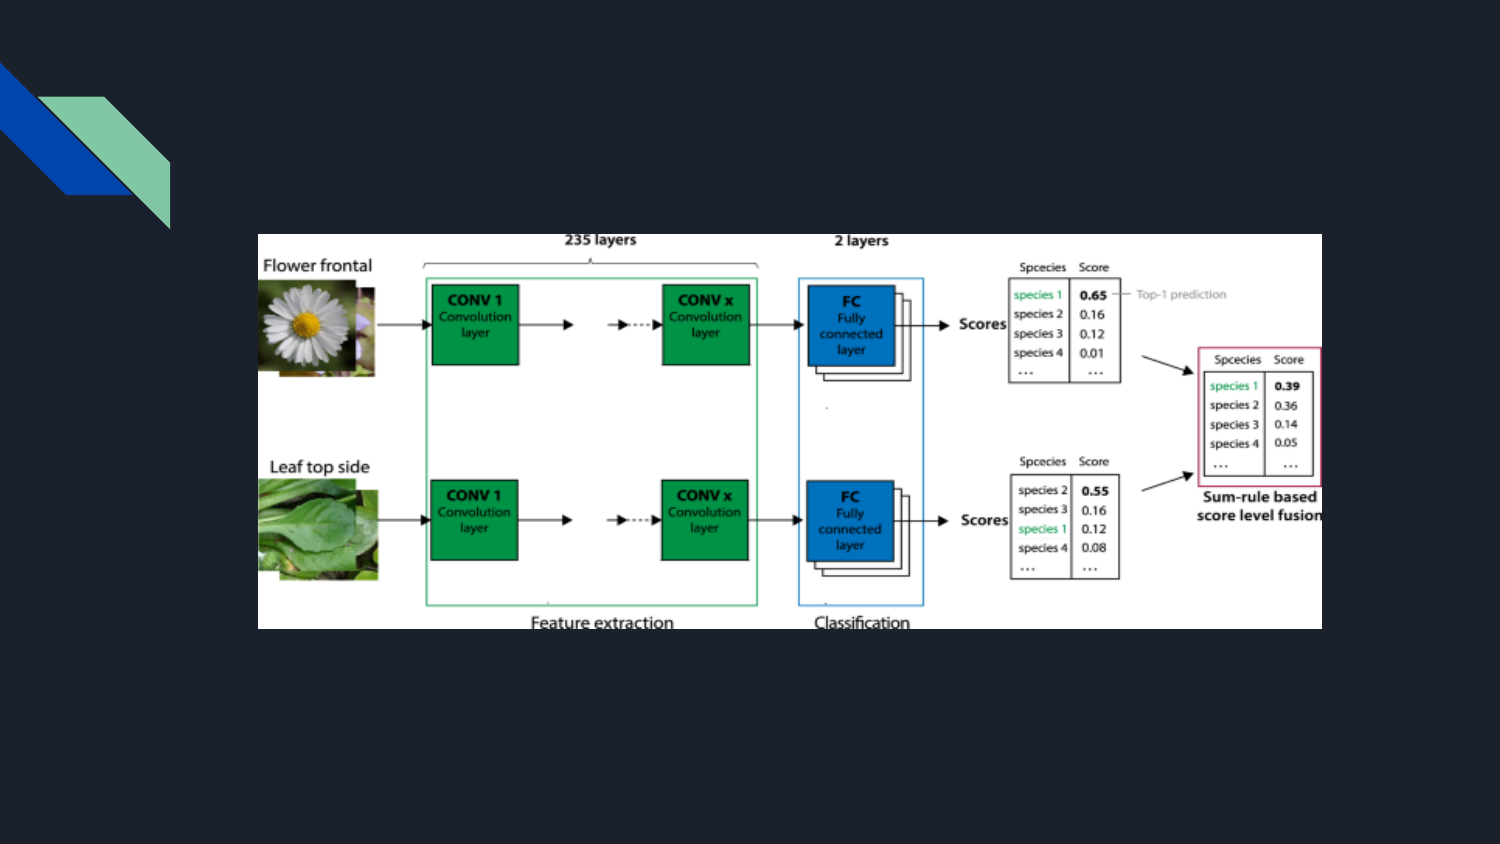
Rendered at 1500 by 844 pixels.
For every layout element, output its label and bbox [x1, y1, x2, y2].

picture [258, 234, 1322, 629]
